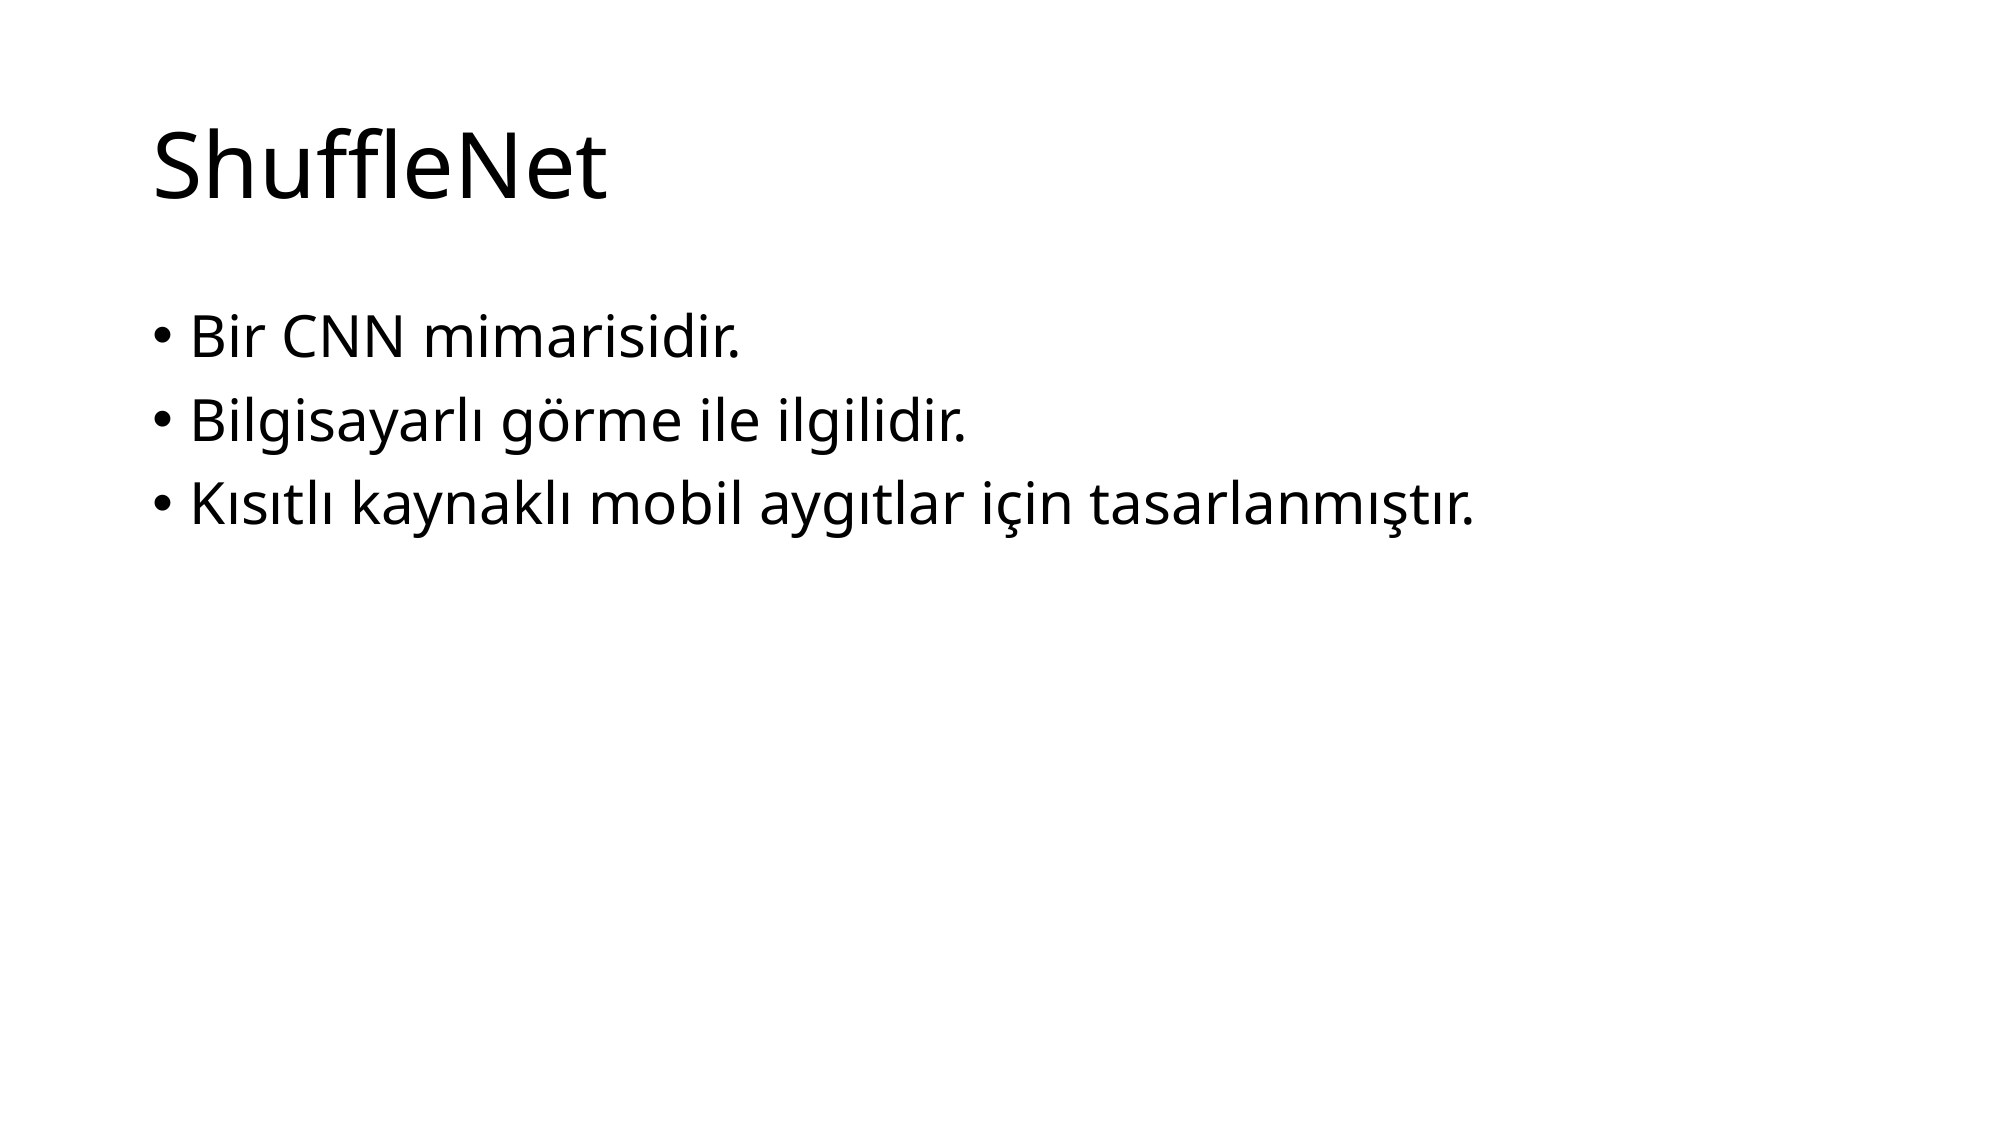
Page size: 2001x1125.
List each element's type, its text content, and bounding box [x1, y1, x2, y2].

title ShuffleNet [137, 59, 1863, 278]
list Bir CNN mimarisidir. Bilgisayarlı görme ile ilgilidir. Kısıtlı kaynaklı mobil aygıtlar için tasarlanmıştır. [137, 299, 1863, 1014]
